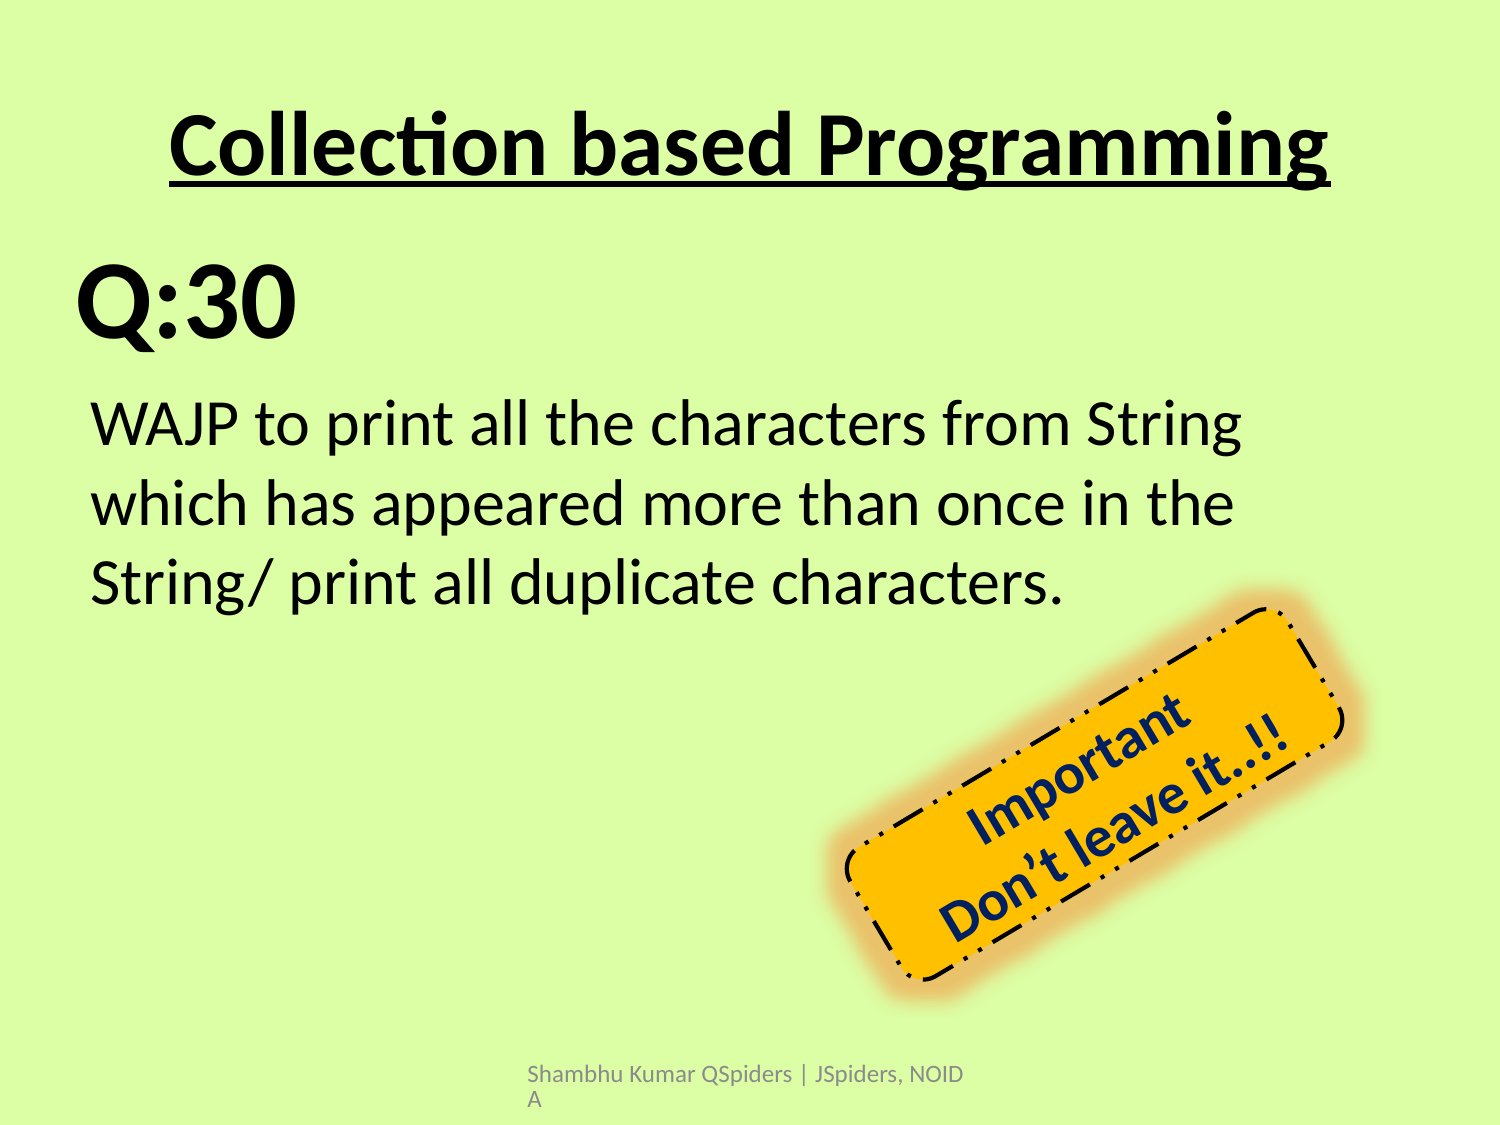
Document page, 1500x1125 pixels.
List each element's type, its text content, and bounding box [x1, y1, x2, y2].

footer Shambhu Kumar QSpiders | JSpiders, NOIDA [512, 1042, 988, 1103]
slide_number Q:30 [50, 200, 313, 388]
list WAJP to print all the characters from String which has appeared more than once in the String/ print all duplicate characters. [75, 187, 1425, 625]
text_box Important Don’t leave it..!! [844, 607, 1345, 982]
title Collection based Programming [75, 45, 1425, 187]
